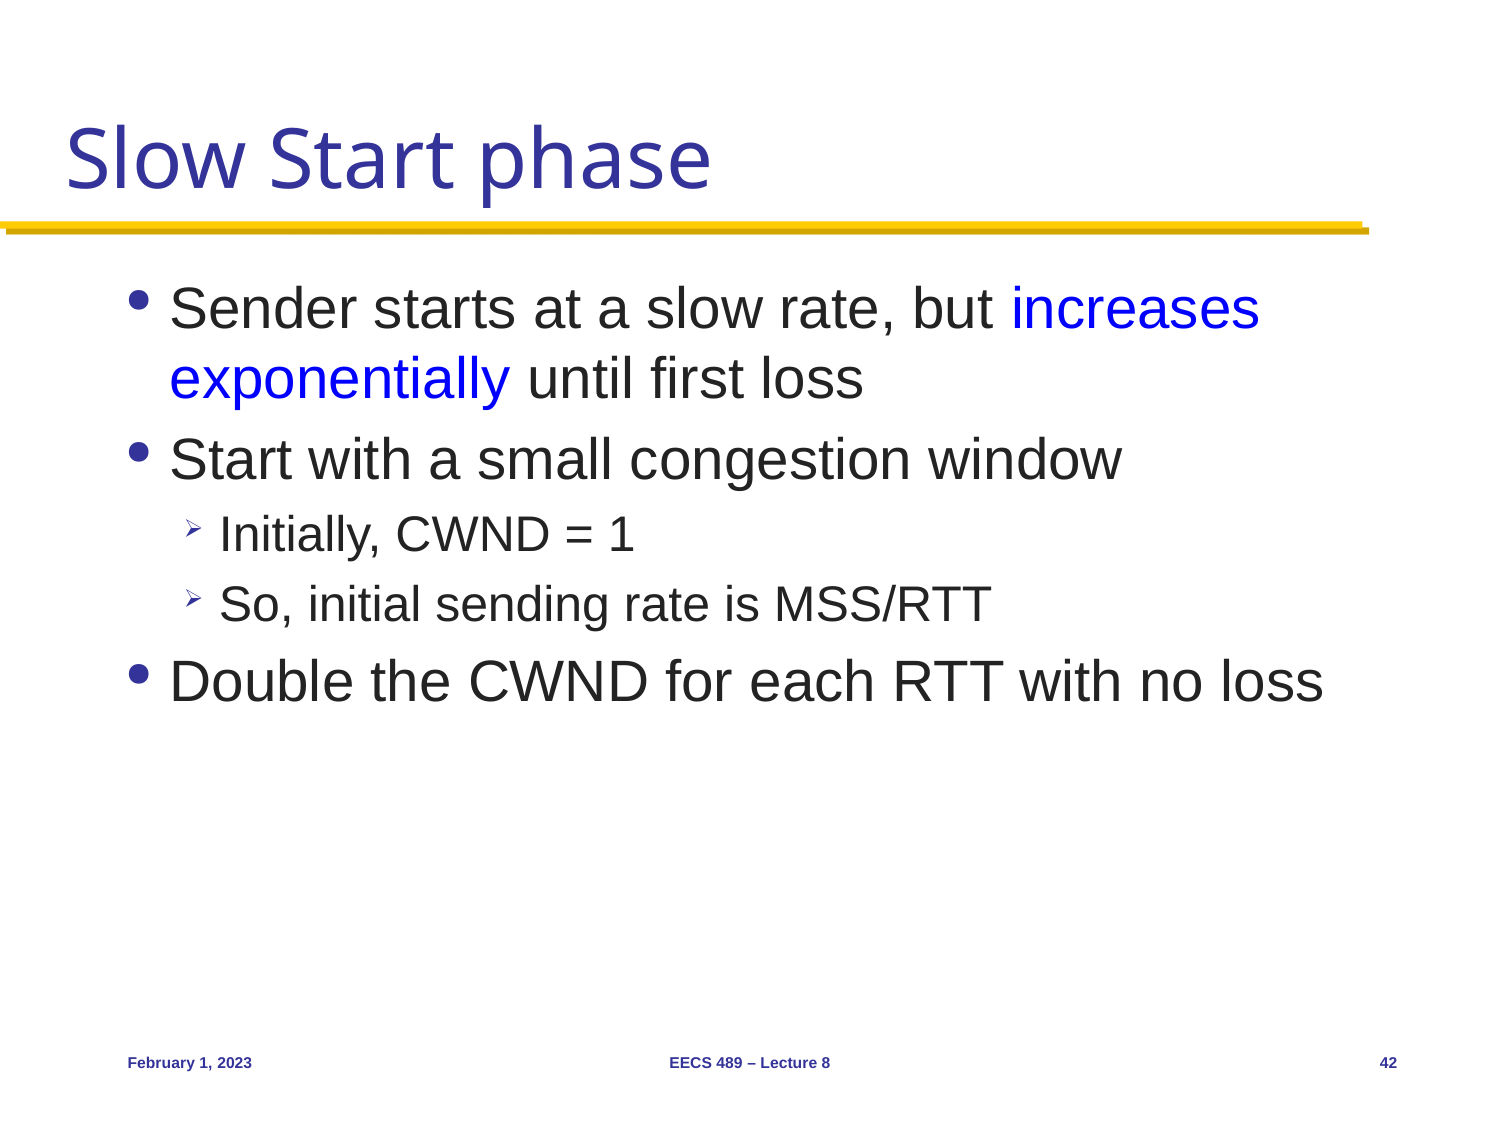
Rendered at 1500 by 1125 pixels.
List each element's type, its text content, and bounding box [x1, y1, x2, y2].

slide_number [112, 1024, 426, 1101]
slide_number 42 [1312, 1024, 1413, 1101]
list Sender starts at a slow rate, but increases exponentially until first loss Start with a small congestion window Initially, CWND = 1 So, initial sending rate is MSS/RTT Double the CWND for each RTT with no loss [112, 262, 1413, 988]
footer EECS 489 – Lecture 8 [512, 1024, 988, 1101]
title Slow Start phase [49, 24, 1451, 213]
